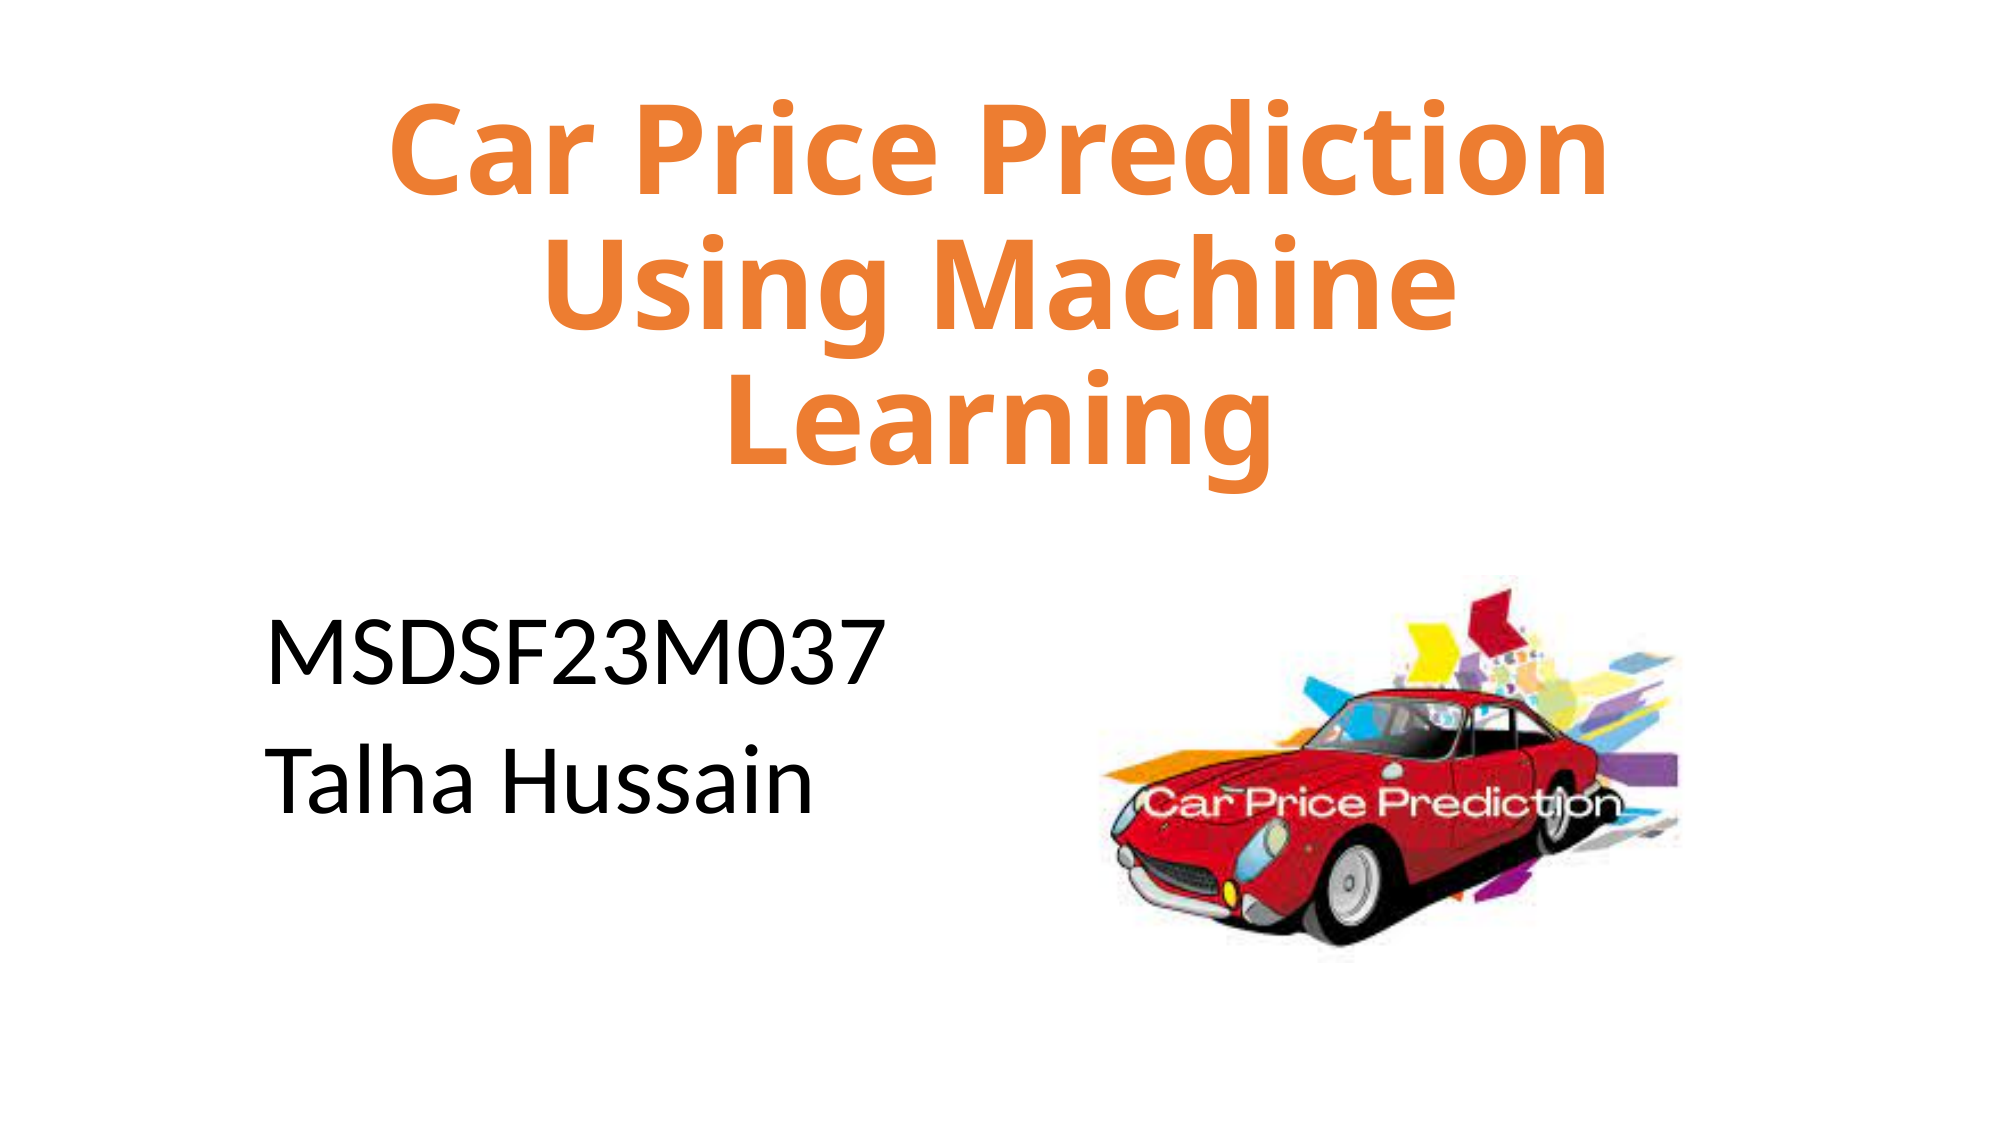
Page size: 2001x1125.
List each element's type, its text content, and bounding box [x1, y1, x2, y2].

subtitle MSDSF23M037 Talha Hussain [249, 590, 1027, 863]
title Car Price Prediction Using Machine Learning [250, 174, 1751, 500]
picture [1027, 575, 1751, 963]
